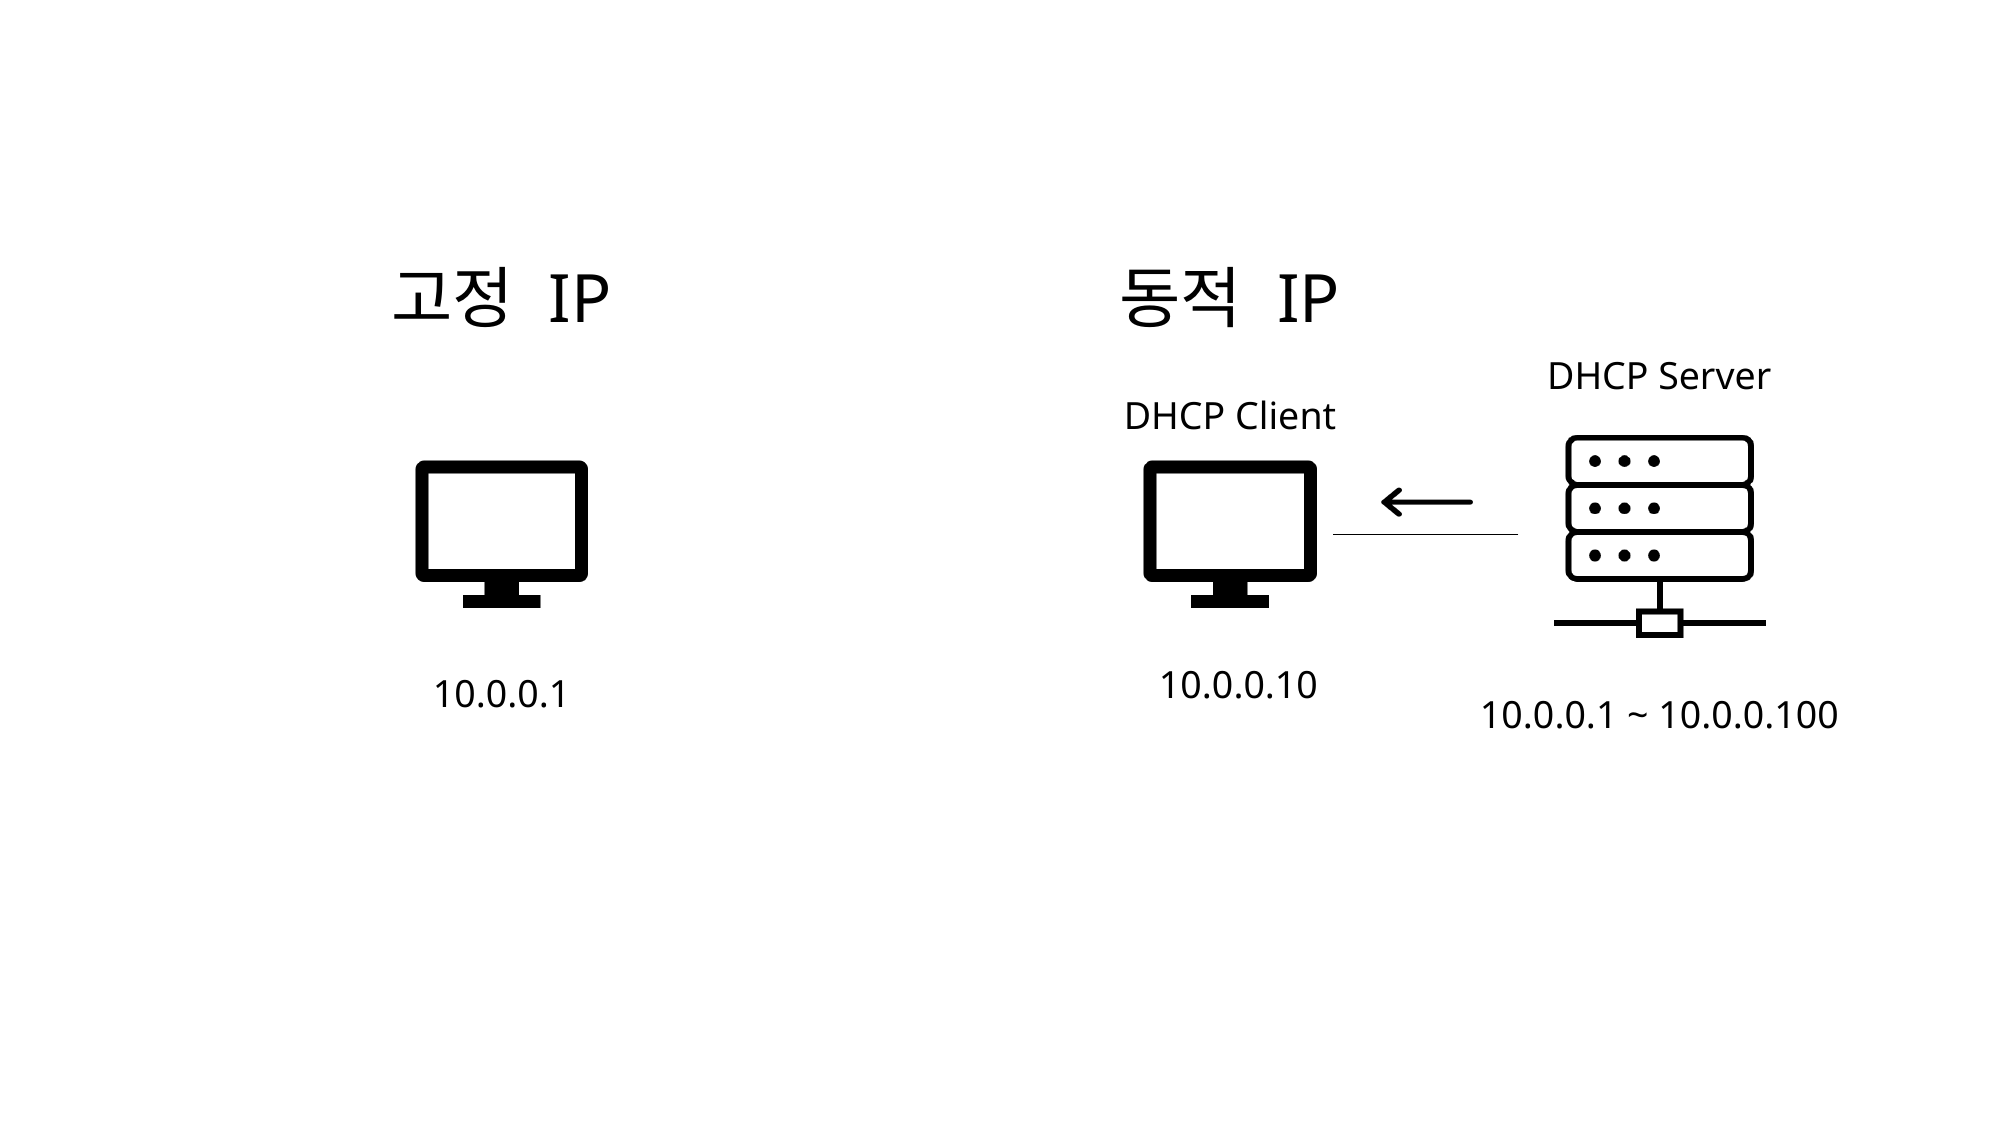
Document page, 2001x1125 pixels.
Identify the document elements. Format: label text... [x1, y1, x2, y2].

text_box 10.0.0.10 [1144, 653, 1333, 714]
text_box 10.0.0.1 ~ 10.0.0.100 [1465, 683, 1854, 744]
text_box 동적 IP [1104, 248, 1356, 344]
text_box 10.0.0.1 [418, 663, 586, 723]
text_box 고정 IP [376, 248, 627, 344]
text_box DHCP Client [1108, 384, 1352, 445]
picture [398, 430, 605, 638]
picture [1126, 431, 1334, 638]
picture [1518, 393, 1801, 676]
text_box DHCP Server [1532, 344, 1787, 393]
picture [1377, 461, 1477, 543]
